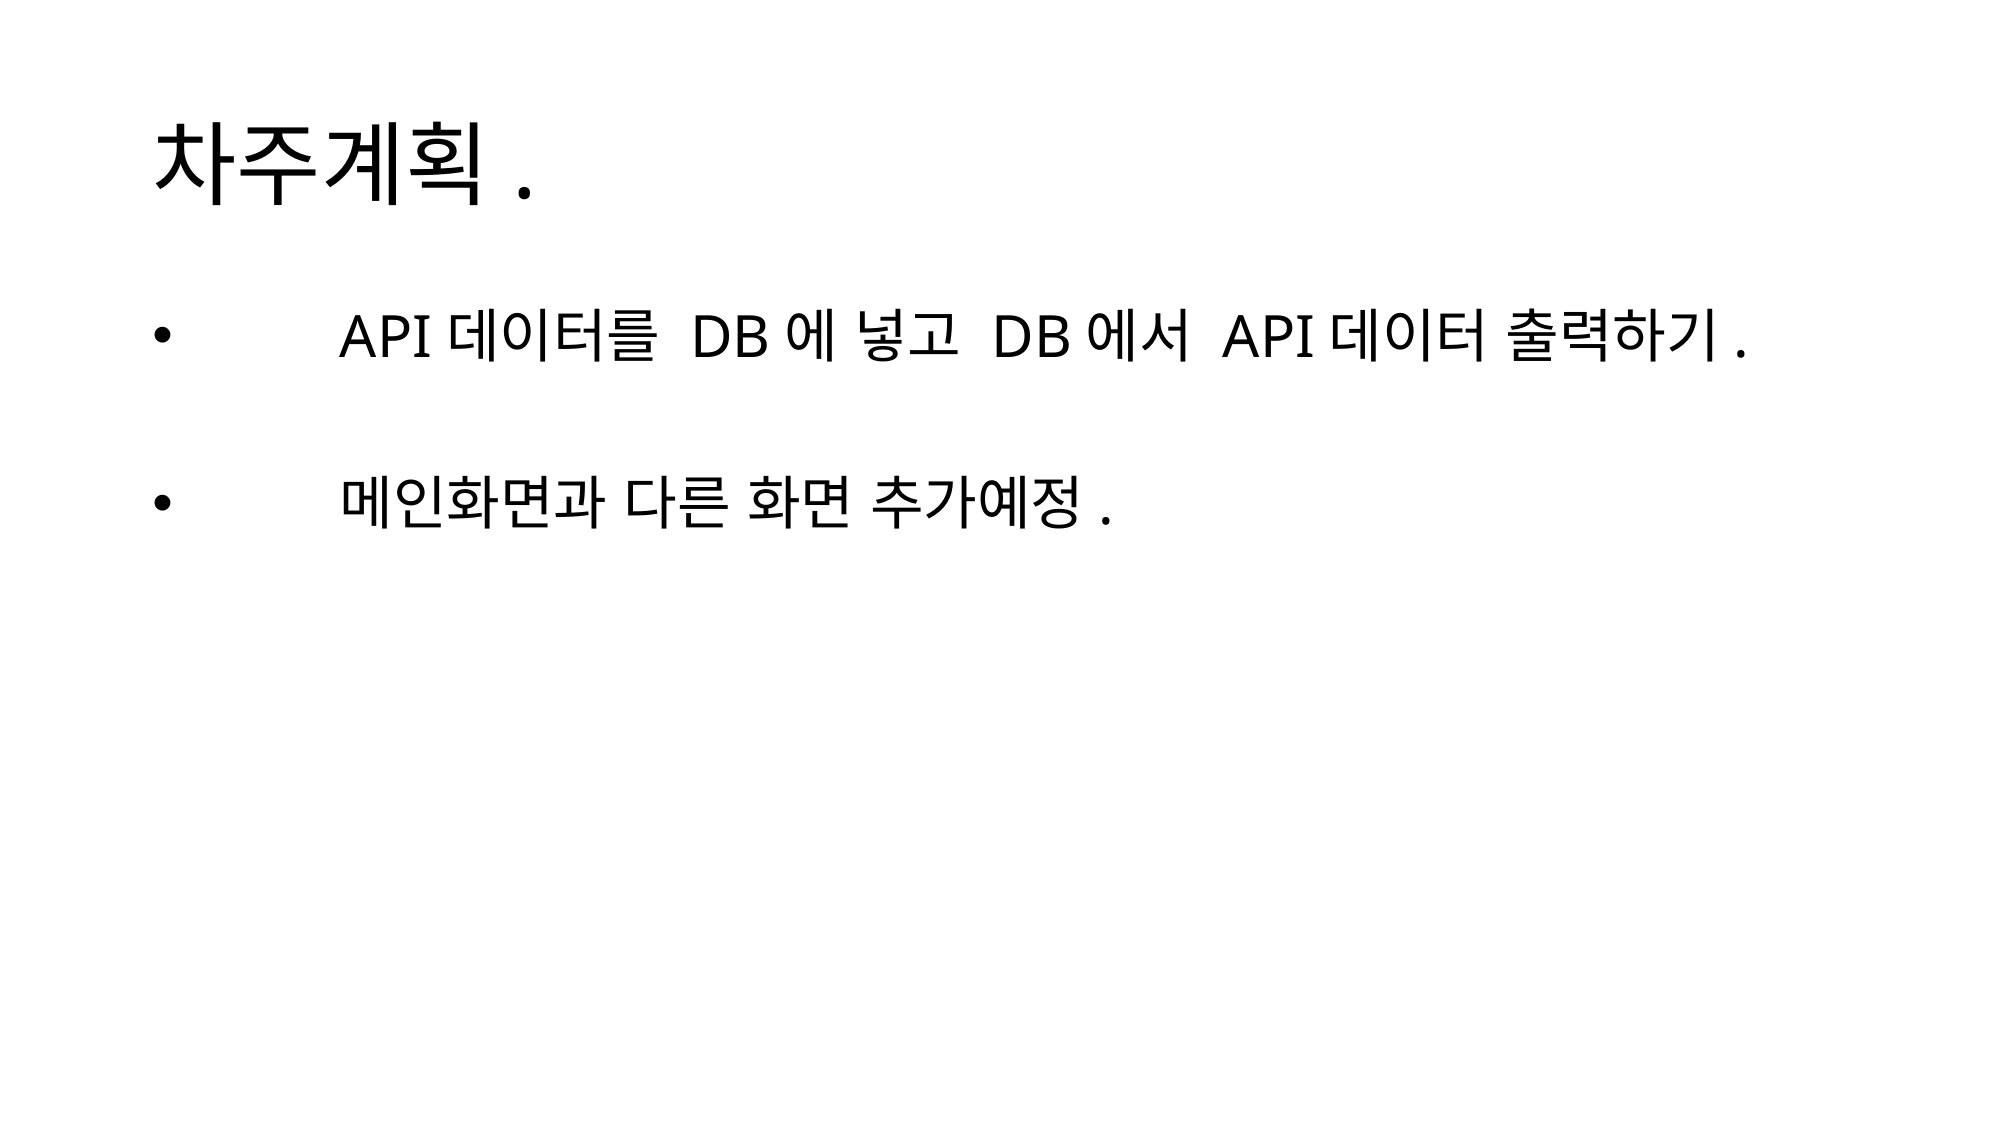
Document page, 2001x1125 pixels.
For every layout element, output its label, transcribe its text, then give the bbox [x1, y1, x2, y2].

title 차주계획. [137, 59, 1863, 278]
list API데이터를 DB에 넣고 DB에서 API데이터 출력하기. 메인화면과 다른 화면 추가예정. [137, 299, 1863, 1014]
